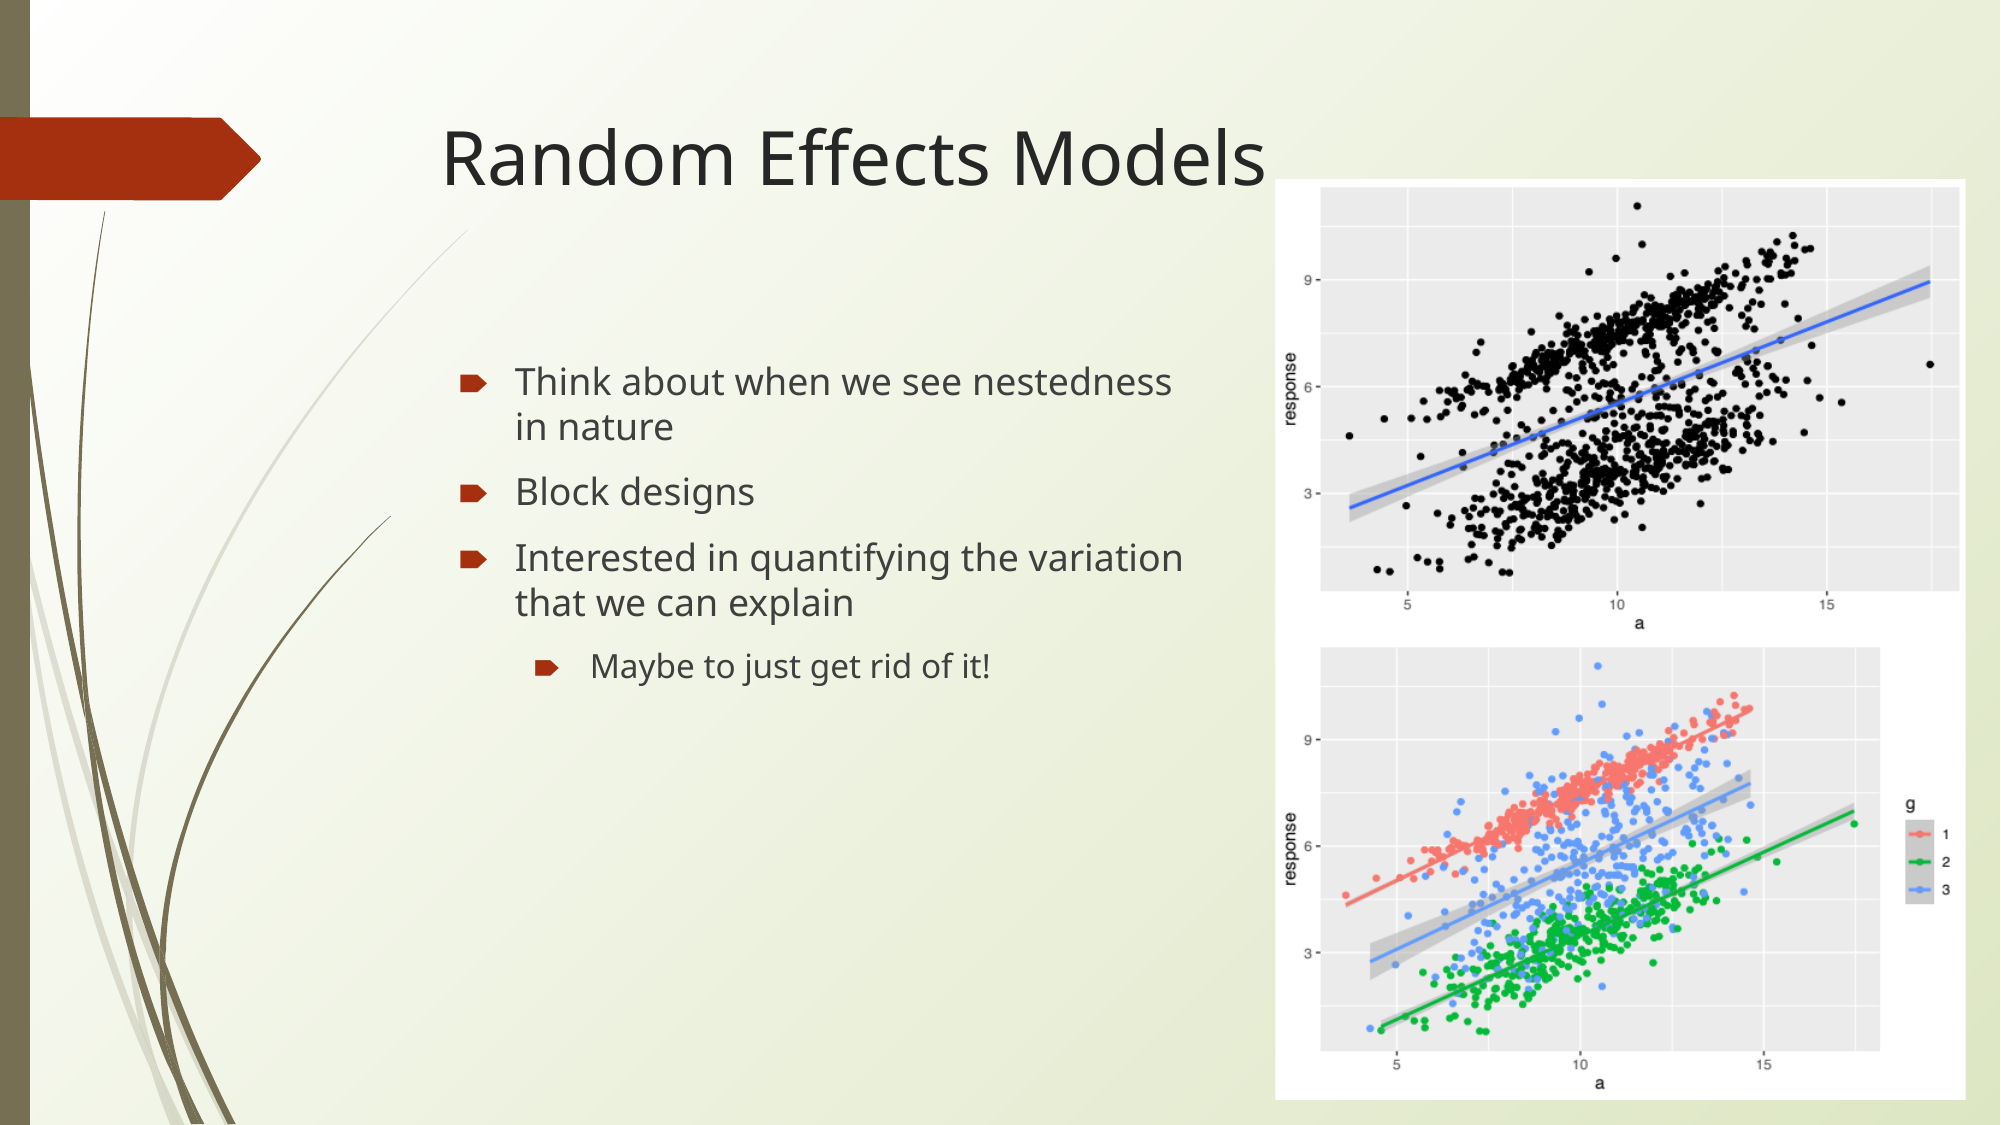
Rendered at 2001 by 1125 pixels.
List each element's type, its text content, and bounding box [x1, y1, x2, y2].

title Random Effects Models [425, 102, 1888, 313]
list Think about when we see nestedness in nature Block designs Interested in quantifying the variation that we can explain Maybe to just get rid of it! [424, 350, 1225, 970]
picture [1275, 179, 1966, 1100]
